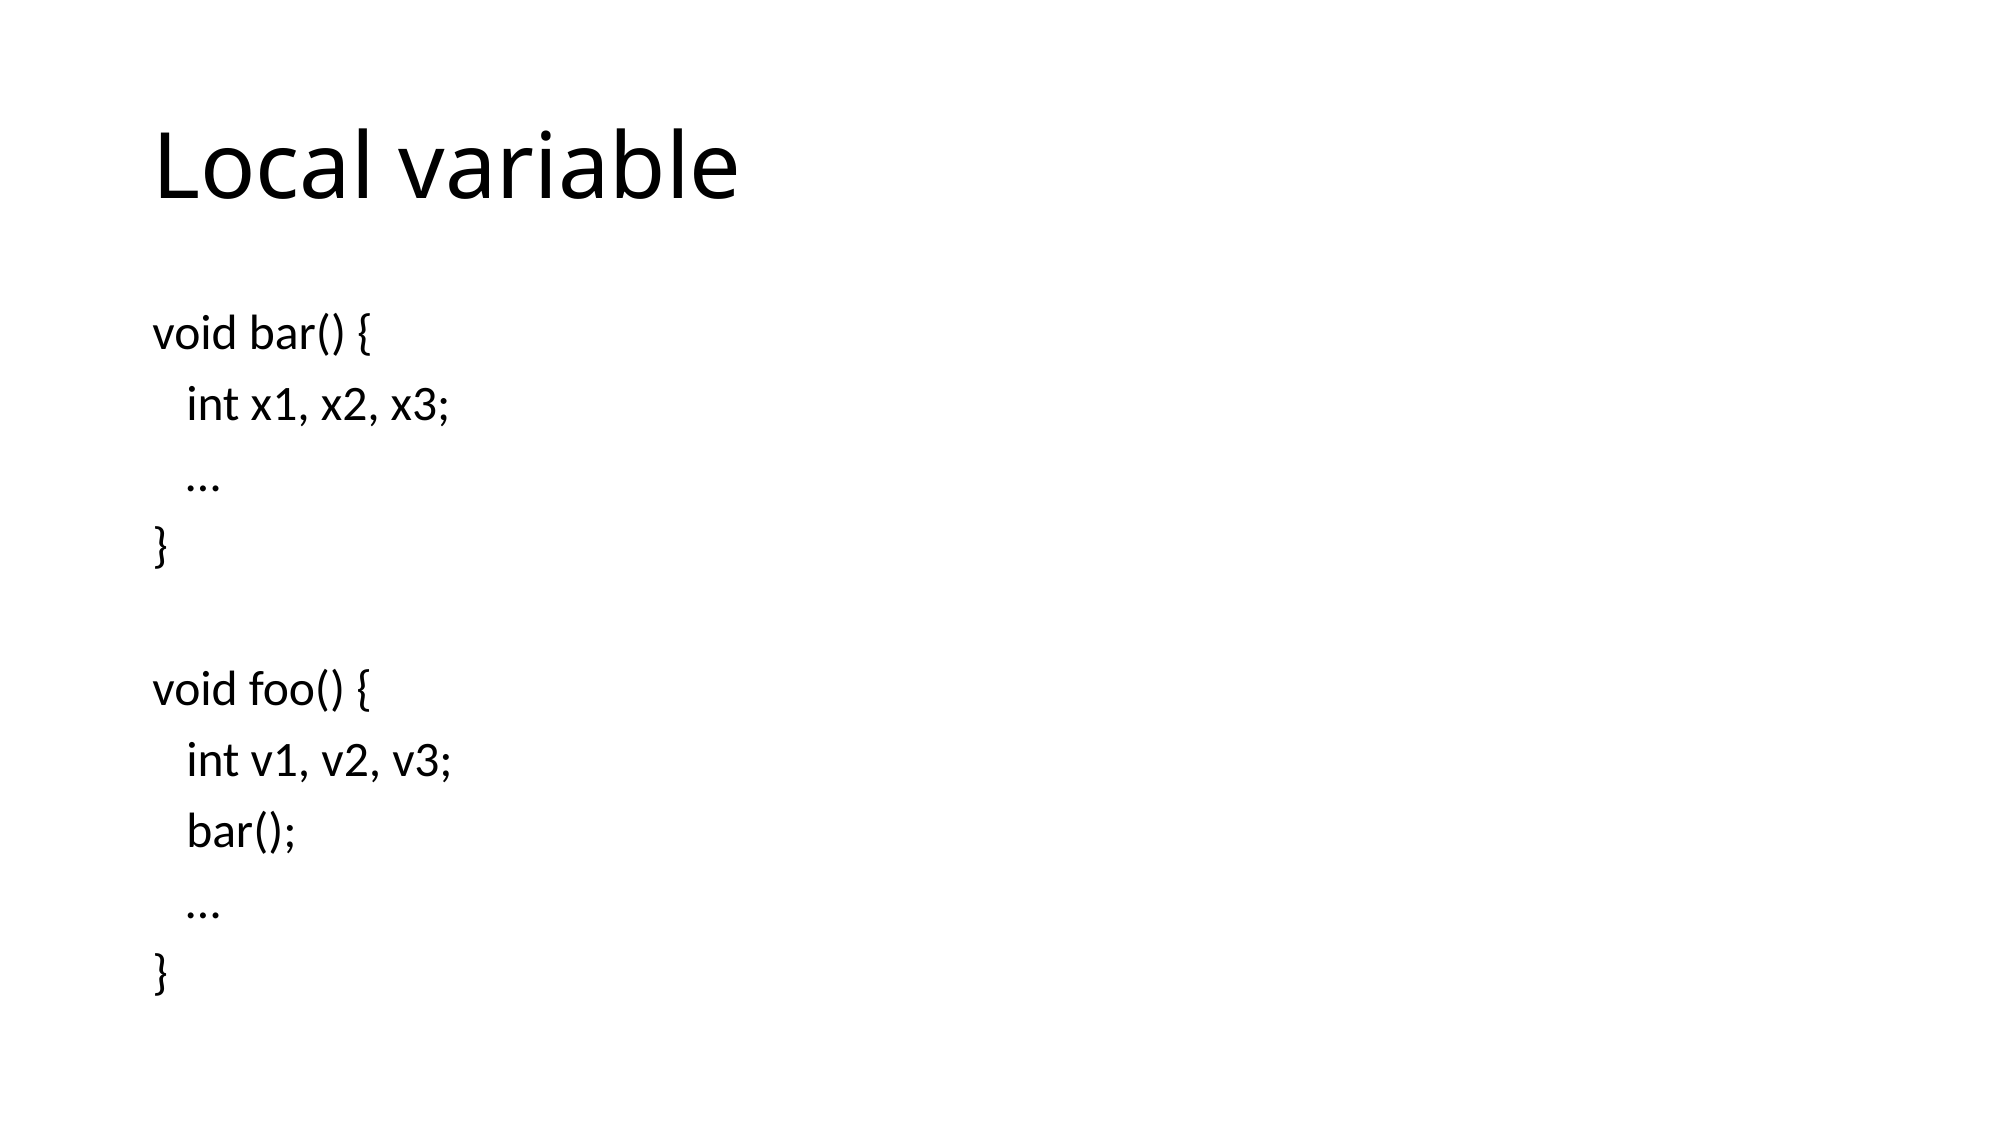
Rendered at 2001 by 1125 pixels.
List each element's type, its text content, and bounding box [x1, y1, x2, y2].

list void bar() { int x1, x2, x3; … } void foo() { int v1, v2, v3; bar(); … } [137, 299, 1863, 1014]
title Local variable [137, 59, 1863, 278]
